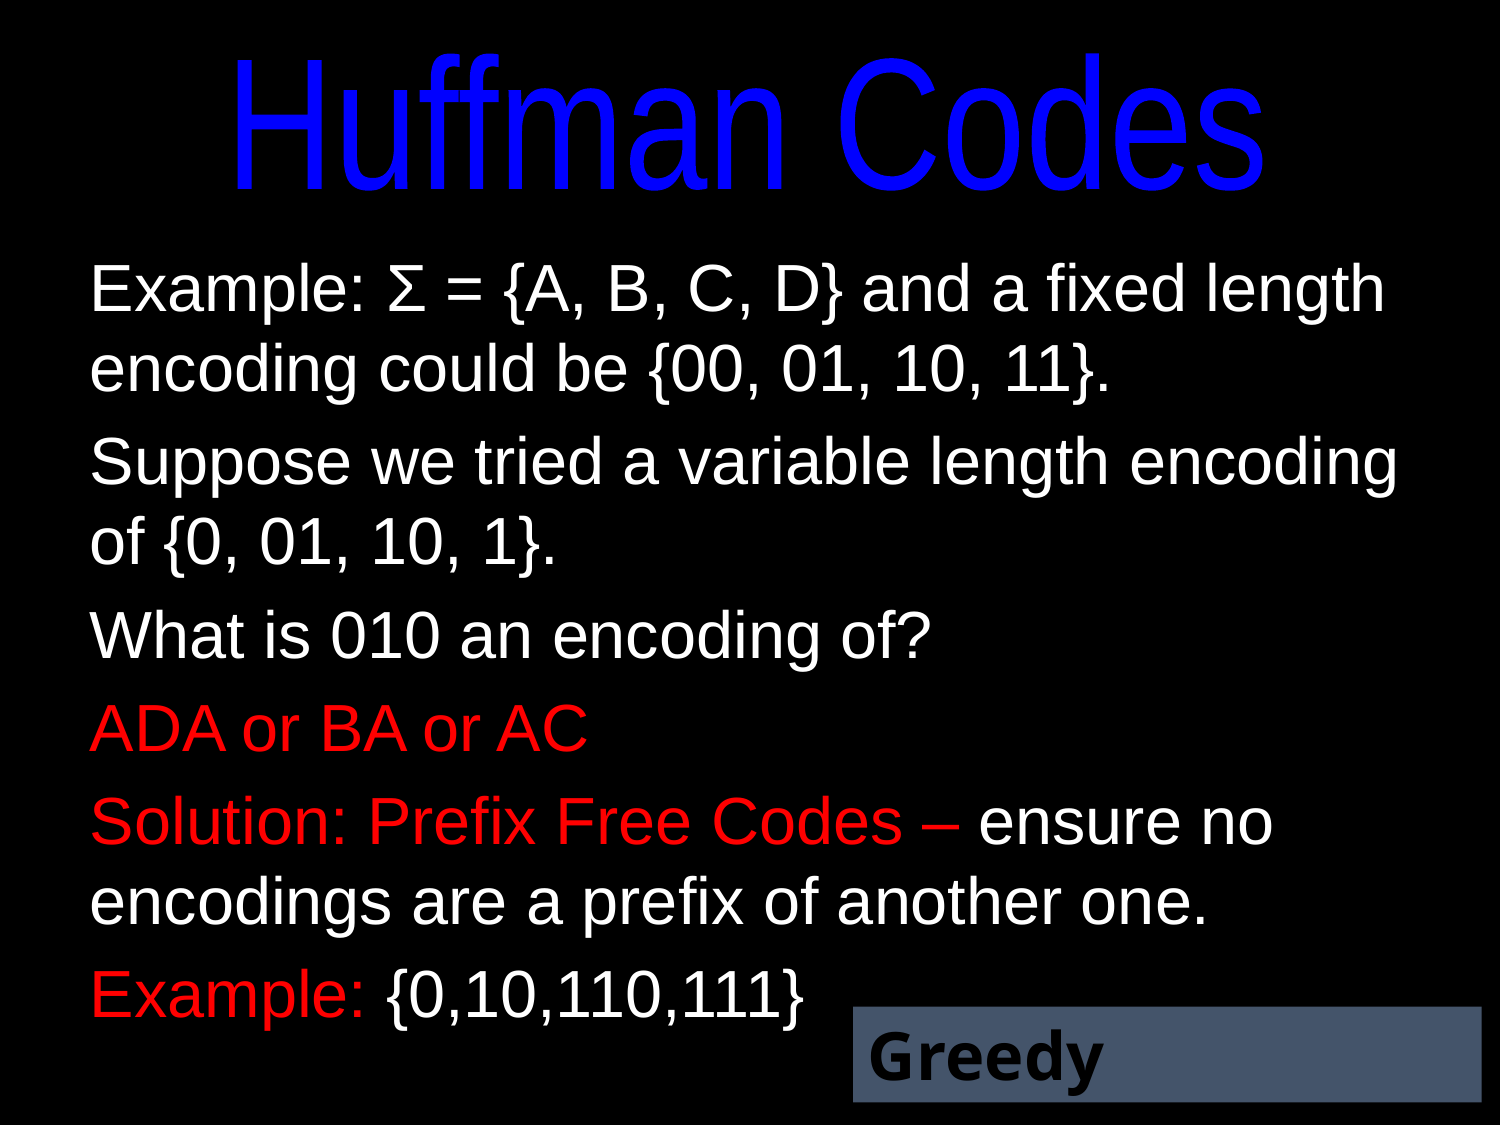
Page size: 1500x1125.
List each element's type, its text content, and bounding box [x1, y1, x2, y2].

text_box Example: Σ = {A, B, C, D} and a fixed length encoding could be {00, 01, 10, 11}. Suppose we tried a variable length encoding of {0, 01, 10, 1}. What is 010 an encoding of? ADA or BA or AC Solution: Prefix Free Codes – ensure no encodings are a prefix of another one. Example: {0,10,110,111} [75, 237, 1463, 1075]
